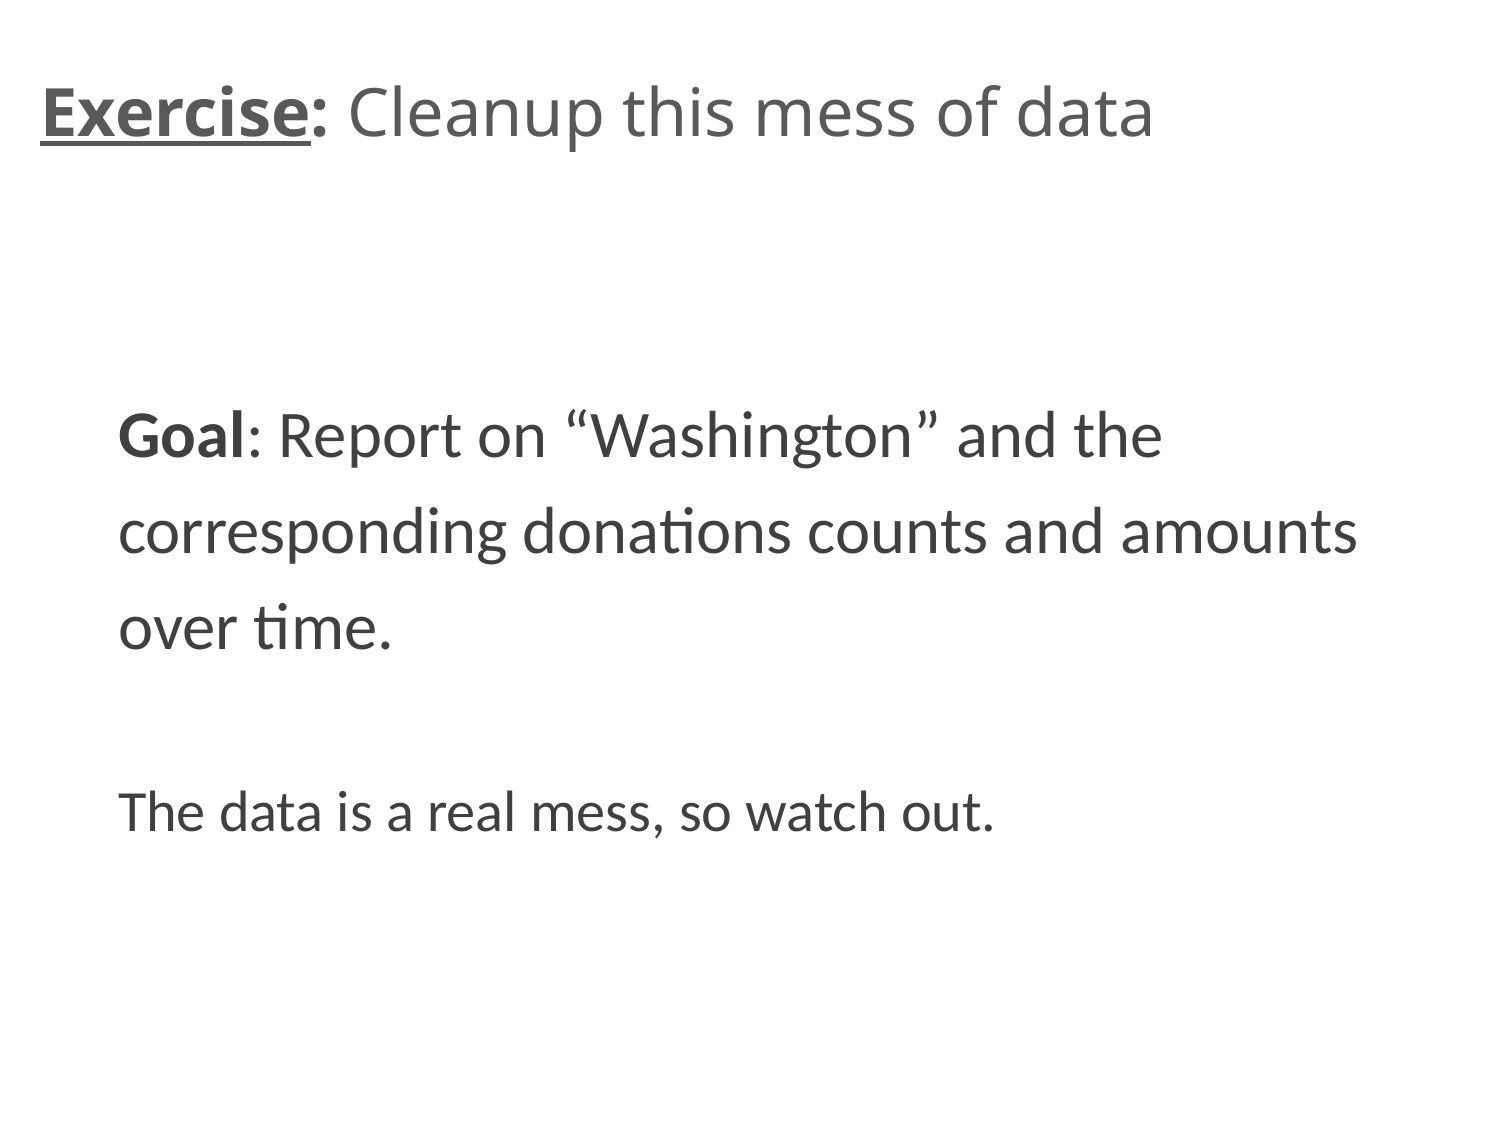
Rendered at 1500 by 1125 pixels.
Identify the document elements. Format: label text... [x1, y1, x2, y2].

title Exercise: Cleanup this mess of data [25, 59, 1463, 170]
list Goal: Report on “Washington” and the corresponding donations counts and amounts over time. The data is a real mess, so watch out. [103, 204, 1397, 1014]
